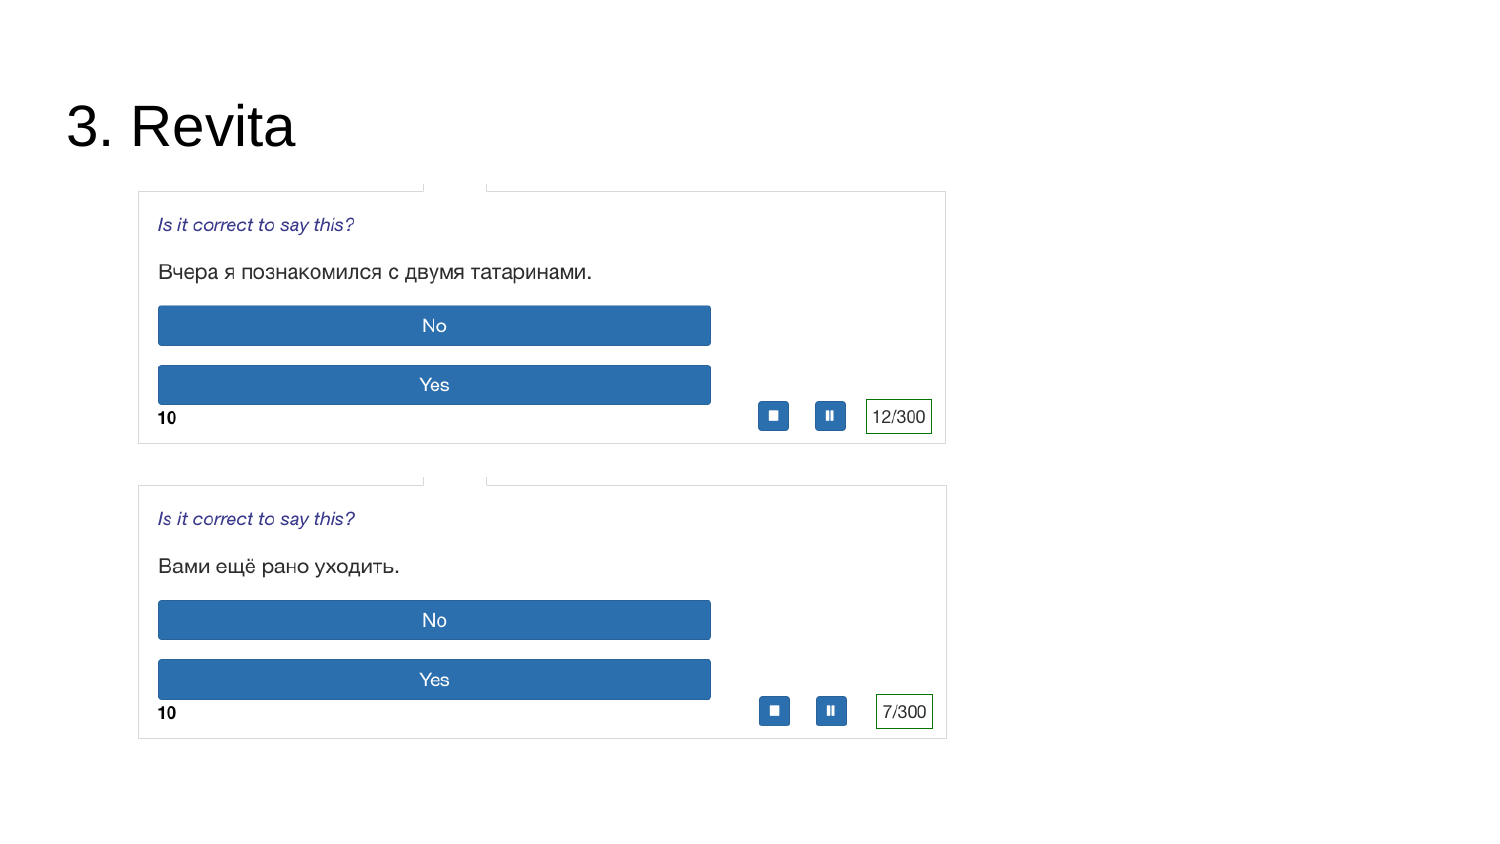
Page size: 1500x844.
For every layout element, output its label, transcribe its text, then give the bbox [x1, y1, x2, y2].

title 3. Revita [51, 72, 1449, 167]
picture [133, 184, 953, 449]
picture [127, 477, 960, 749]
